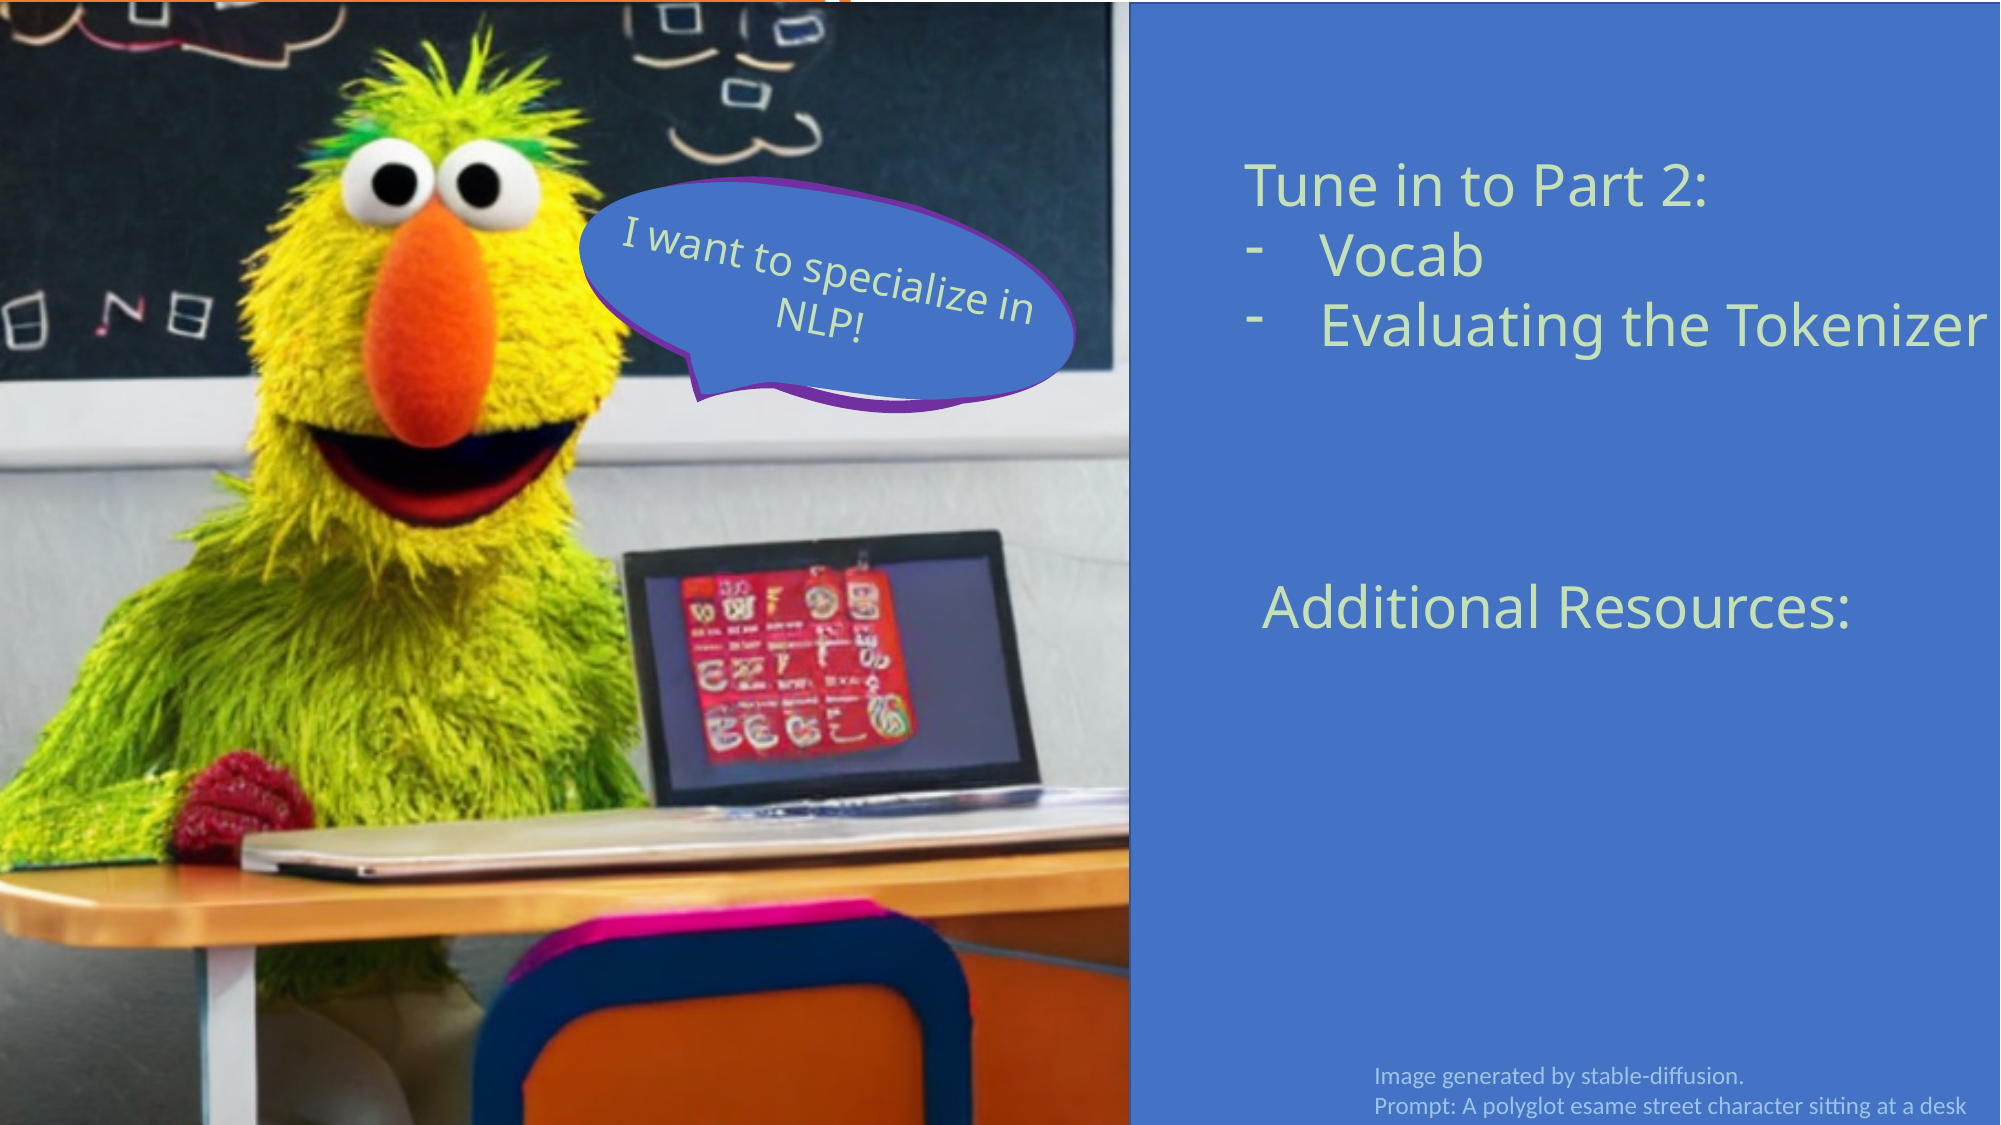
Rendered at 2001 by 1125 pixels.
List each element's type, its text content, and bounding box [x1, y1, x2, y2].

text_box Tune in to Part 2: Vocab Evaluating the Tokenizer [1230, 140, 2000, 536]
text_box Image generated by stable-diffusion. Prompt: A polyglot esame street character sitting at a desk [1359, 1051, 2000, 1125]
picture [0, 2, 1131, 1125]
text_box Additional Resources: [1248, 562, 1868, 748]
text_box [1131, 2, 2000, 1125]
